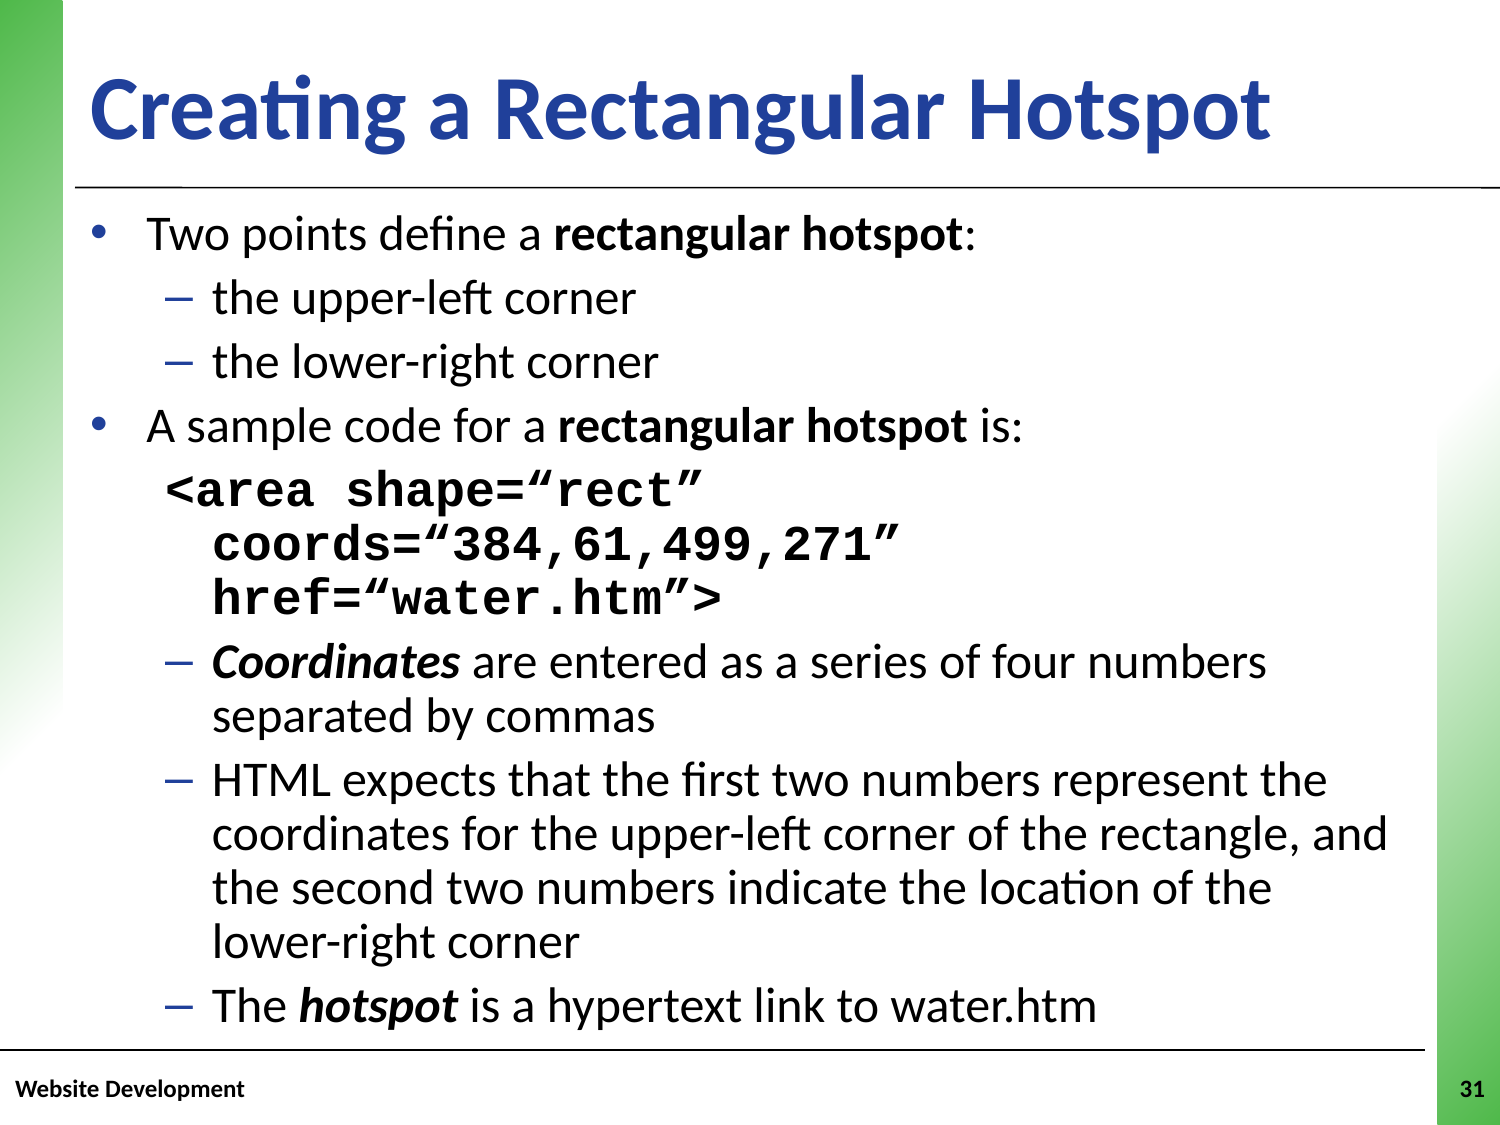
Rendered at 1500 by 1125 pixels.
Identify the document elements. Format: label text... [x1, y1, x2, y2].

list Two points define a rectangular hotspot: the upper-left corner the lower-right corner A sample code for a rectangular hotspot is: <area shape=“rect” coords=“384,61,499,271” href=“water.htm”> Coordinates are entered as a series of four numbers separated by commas HTML expects that the first two numbers represent the coordinates for the upper-left corner of the rectangle, and the second two numbers indicate the location of the lower-right corner The hotspot is a hypertext link to water.htm [74, 199, 1426, 1006]
footer Website Development [0, 1050, 1350, 1125]
slide_number 31 [1412, 1050, 1500, 1125]
title Creating a Rectangular Hotspot [74, 24, 1438, 181]
